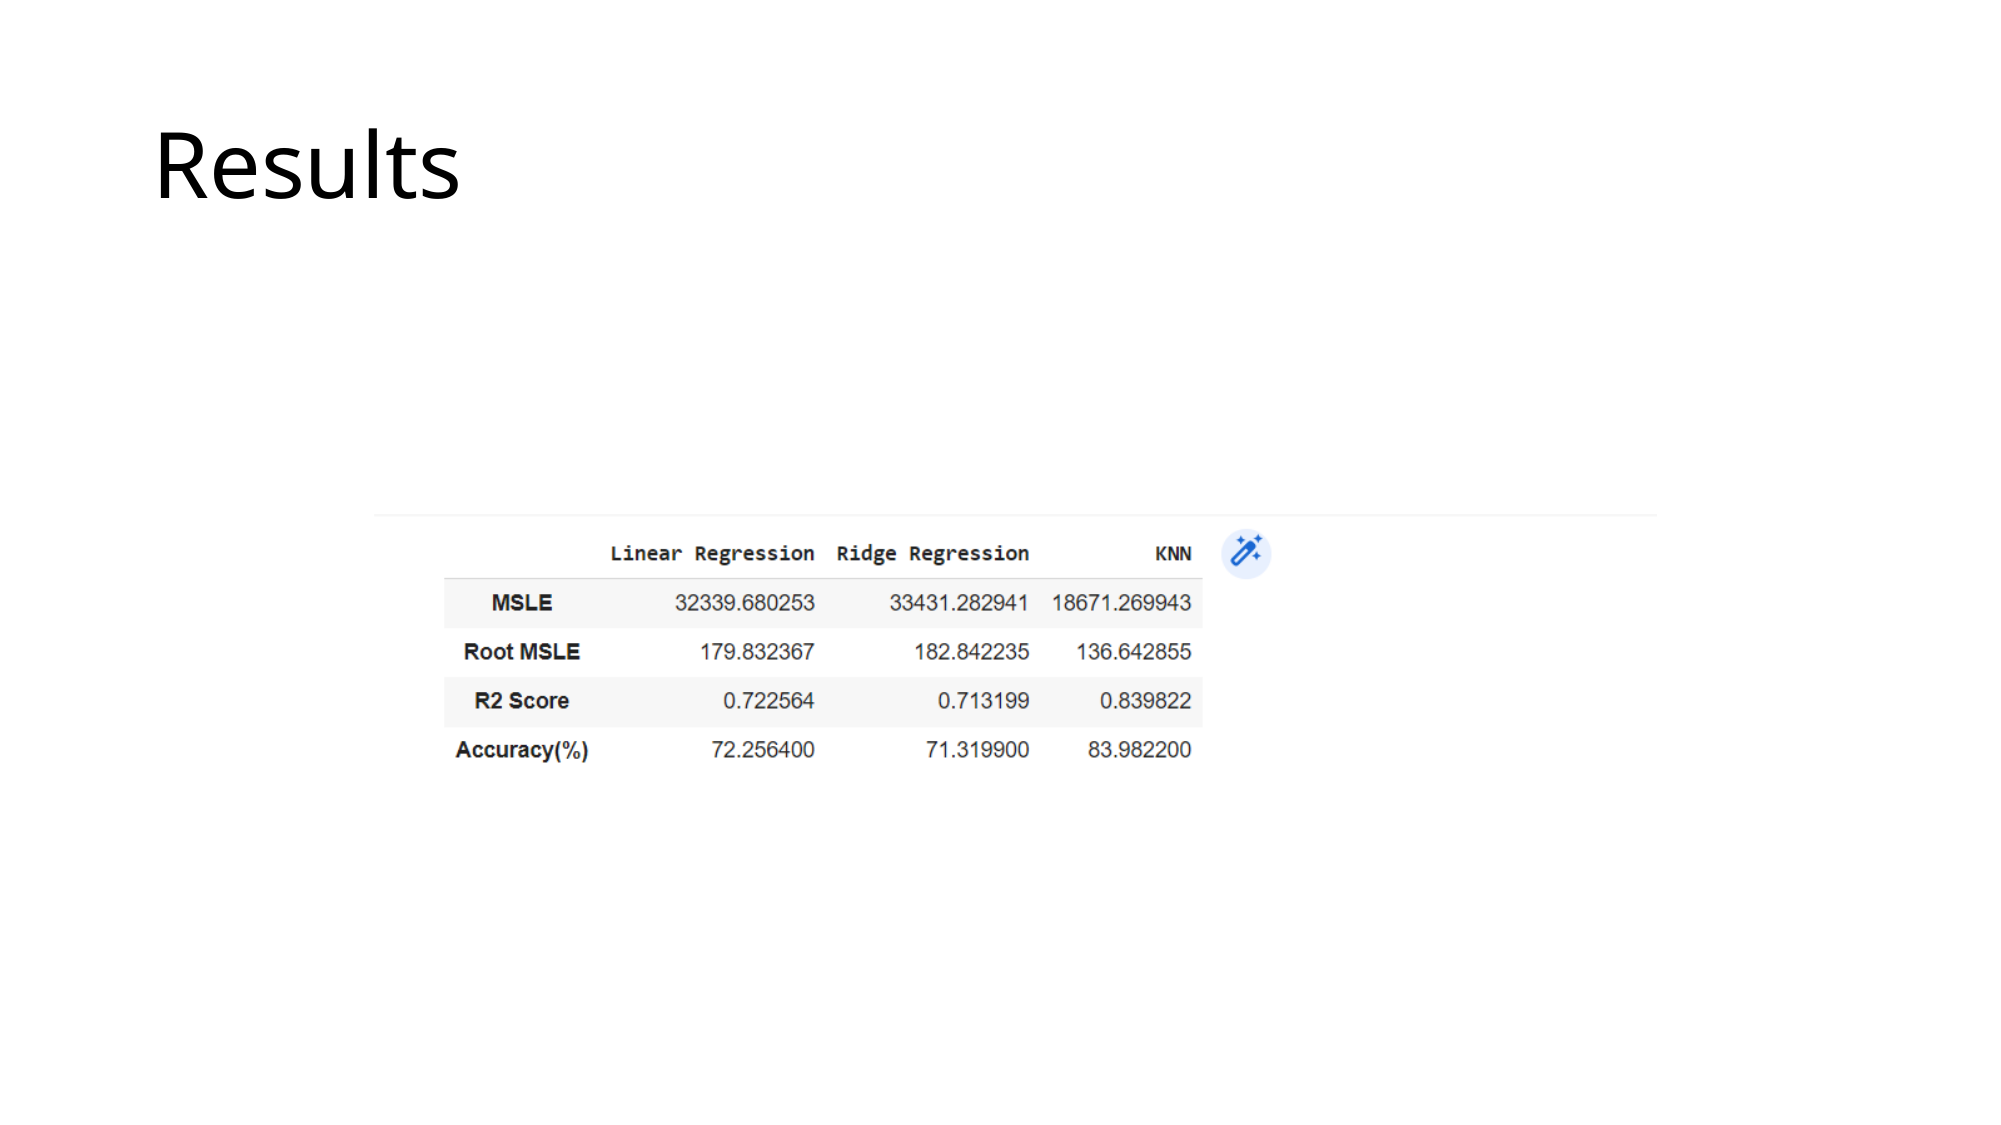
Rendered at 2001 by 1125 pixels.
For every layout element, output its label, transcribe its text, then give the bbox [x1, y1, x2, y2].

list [343, 514, 1657, 799]
title Results [137, 59, 1863, 278]
